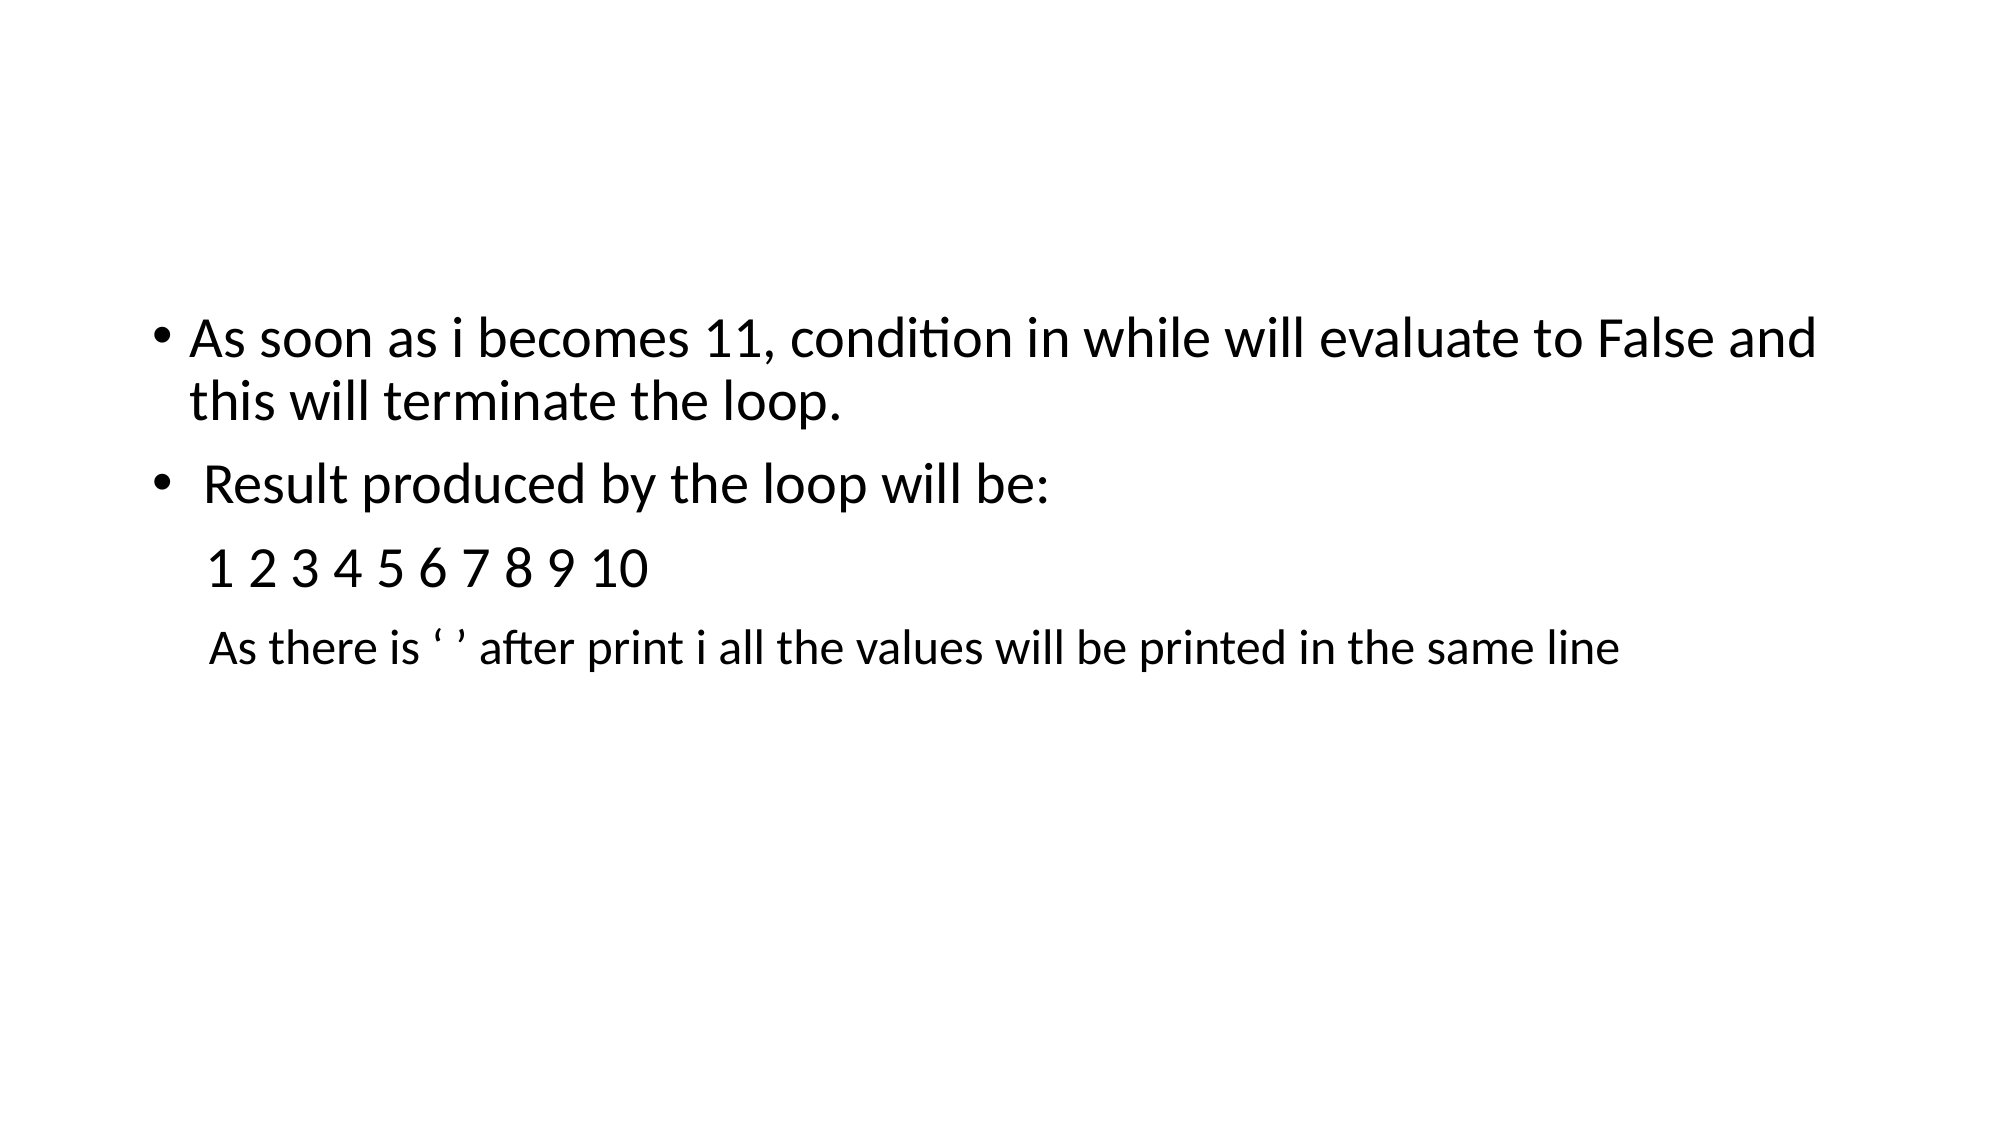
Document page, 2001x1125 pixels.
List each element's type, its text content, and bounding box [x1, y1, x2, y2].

list As soon as i becomes 11, condition in while will evaluate to False and this will terminate the loop. Result produced by the loop will be: 1 2 3 4 5 6 7 8 9 10 As there is ‘ ’ after print i all the values will be printed in the same line [137, 299, 1863, 1014]
